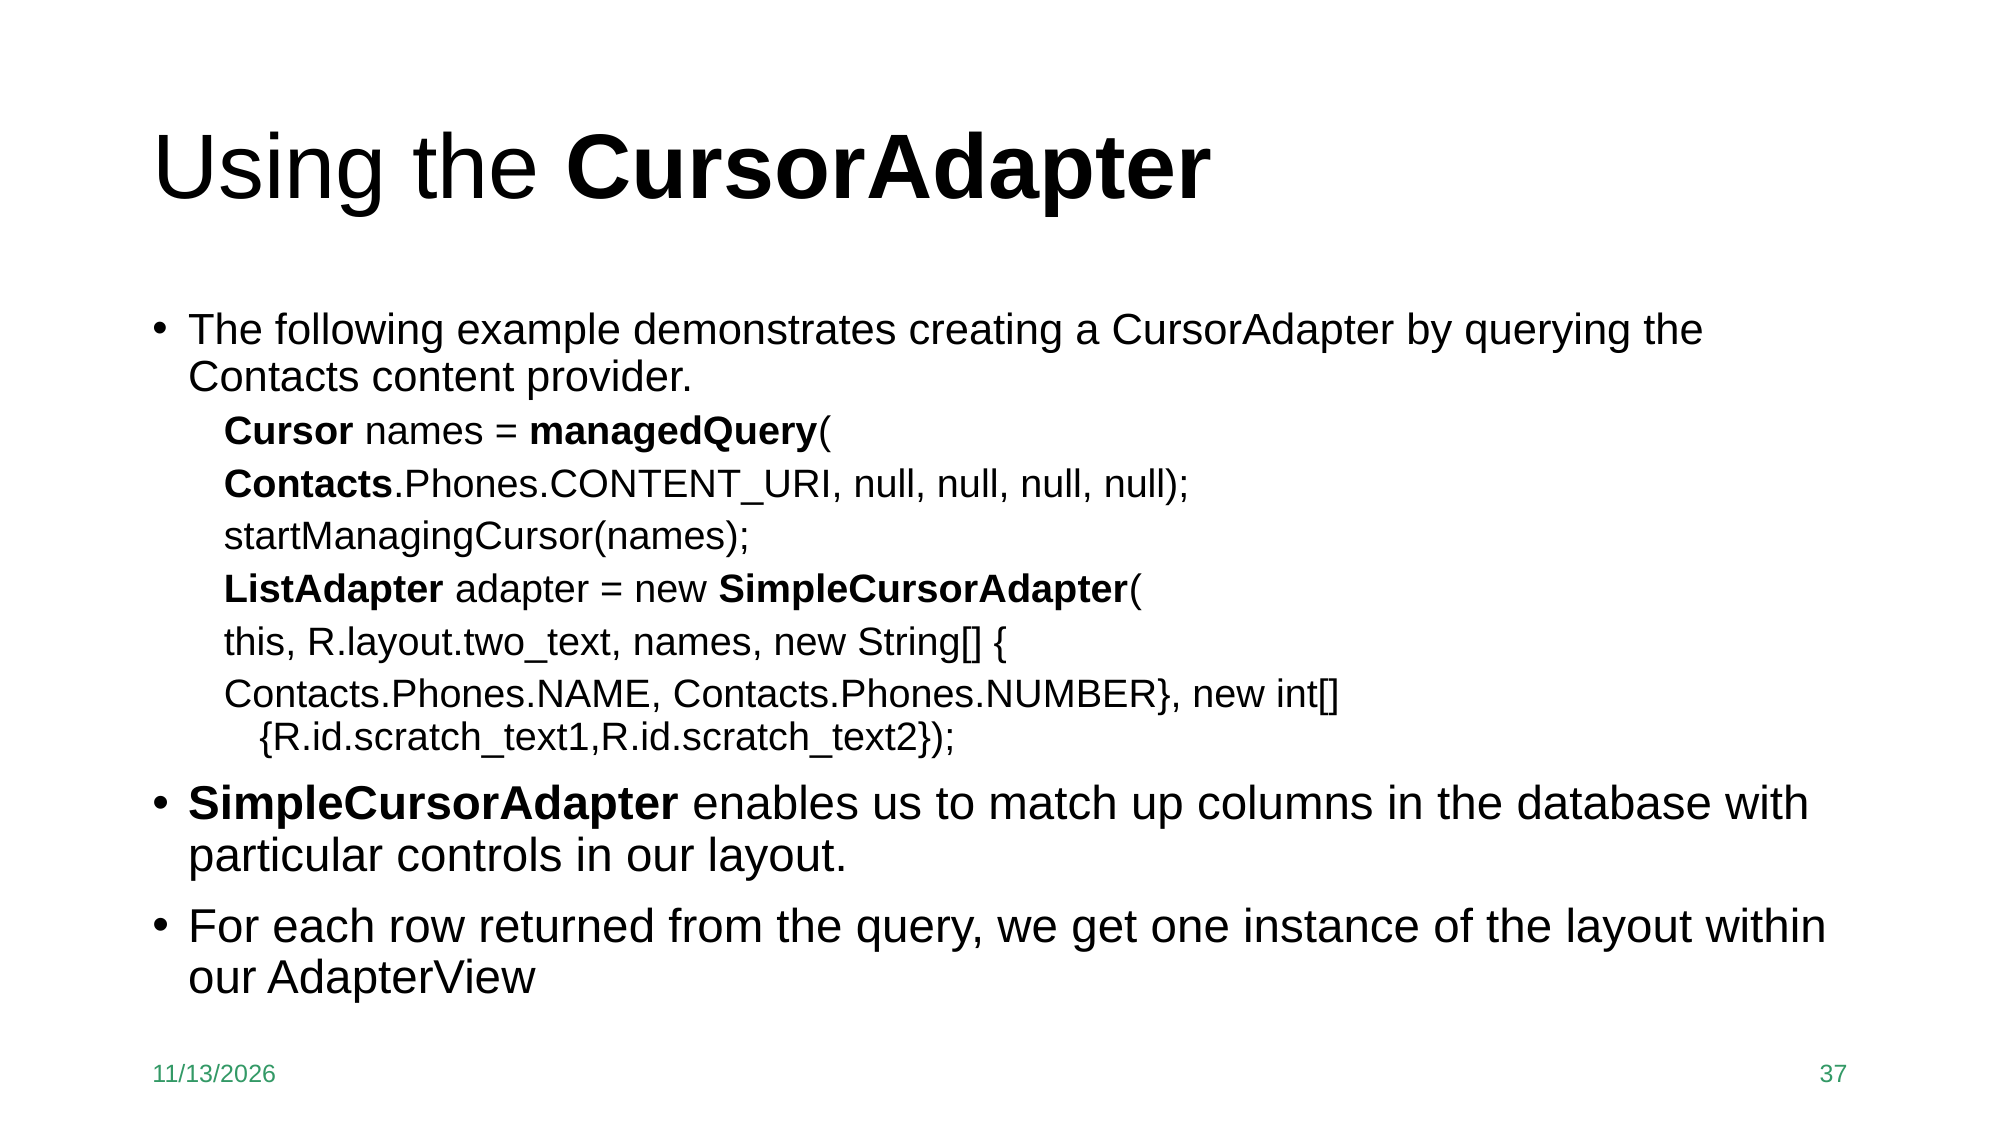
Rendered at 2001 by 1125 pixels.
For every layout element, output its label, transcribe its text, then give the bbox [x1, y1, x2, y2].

list The following example demonstrates creating a CursorAdapter by querying the Contacts content provider. Cursor names = managedQuery( Contacts.Phones.CONTENT_URI, null, null, null, null); startManagingCursor(names); ListAdapter adapter = new SimpleCursorAdapter( this, R.layout.two_text, names, new String[] { Contacts.Phones.NAME, Contacts.Phones.NUMBER}, new int[] {R.id.scratch_text1,R.id.scratch_text2}); SimpleCursorAdapter enables us to match up columns in the database with particular controls in our layout. For each row returned from the query, we get one instance of the layout within our AdapterView [137, 299, 1863, 1014]
slide_number 37 [1412, 1042, 1863, 1103]
title Using the CursorAdapter [137, 59, 1863, 278]
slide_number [137, 1042, 588, 1103]
